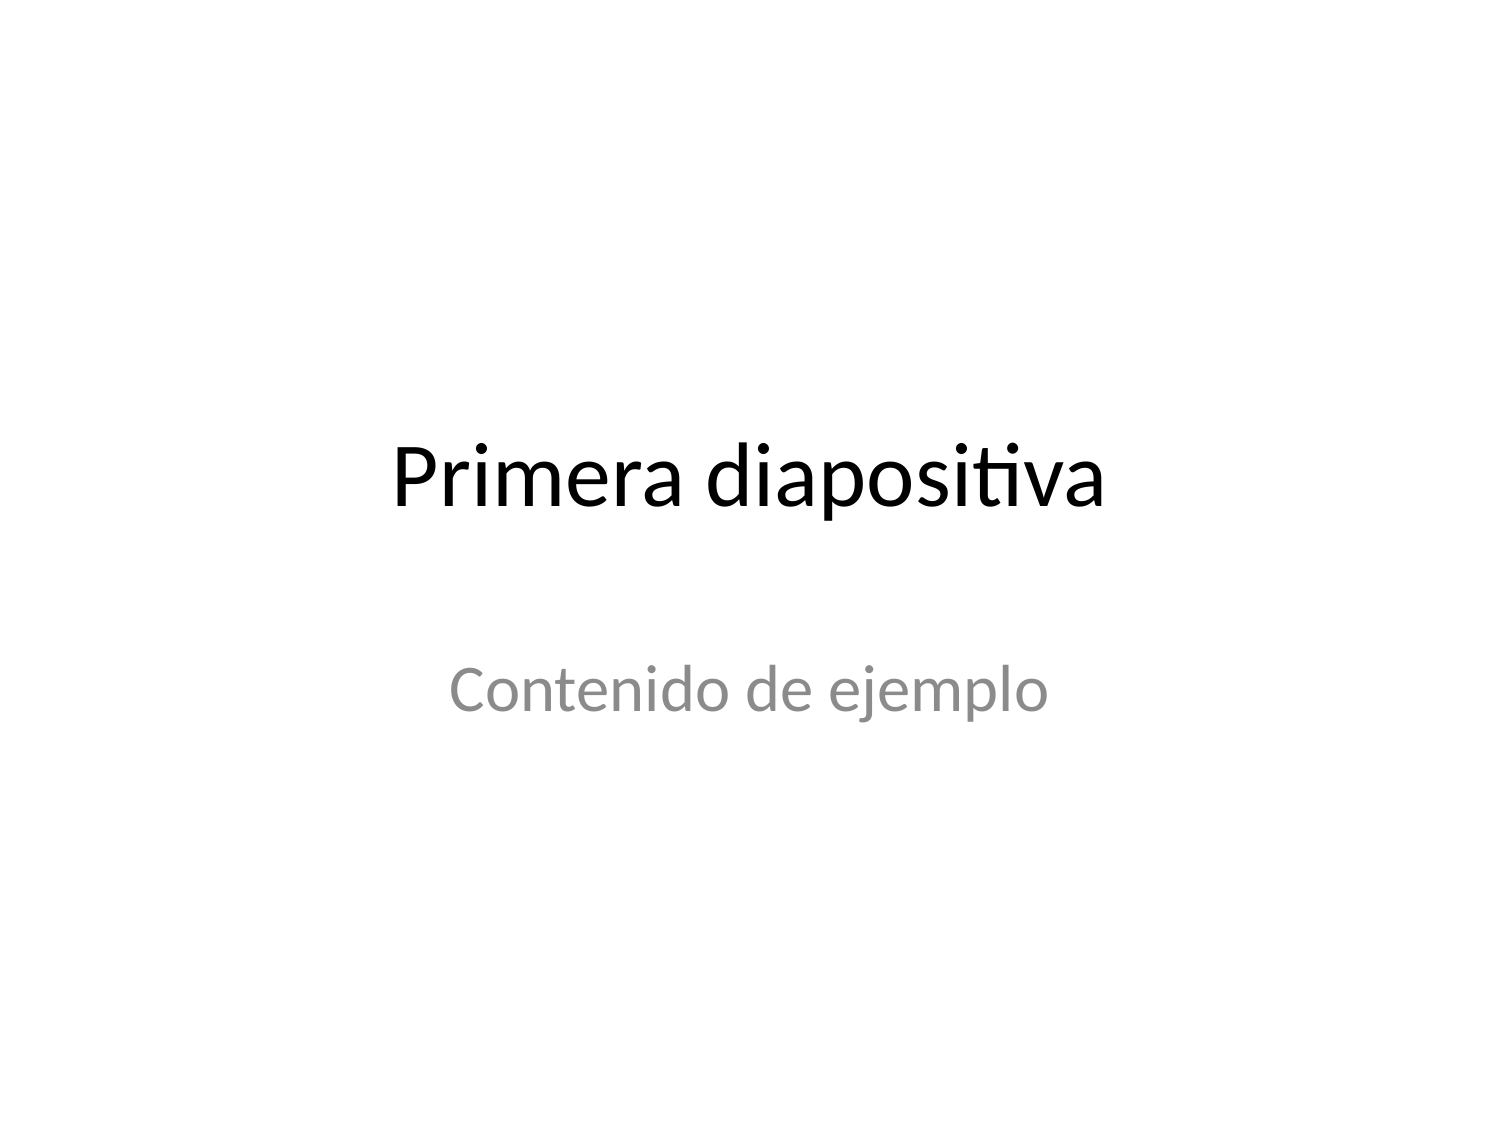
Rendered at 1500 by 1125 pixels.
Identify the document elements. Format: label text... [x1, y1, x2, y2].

title Primera diapositiva [112, 349, 1388, 591]
subtitle Contenido de ejemplo [225, 637, 1275, 925]
